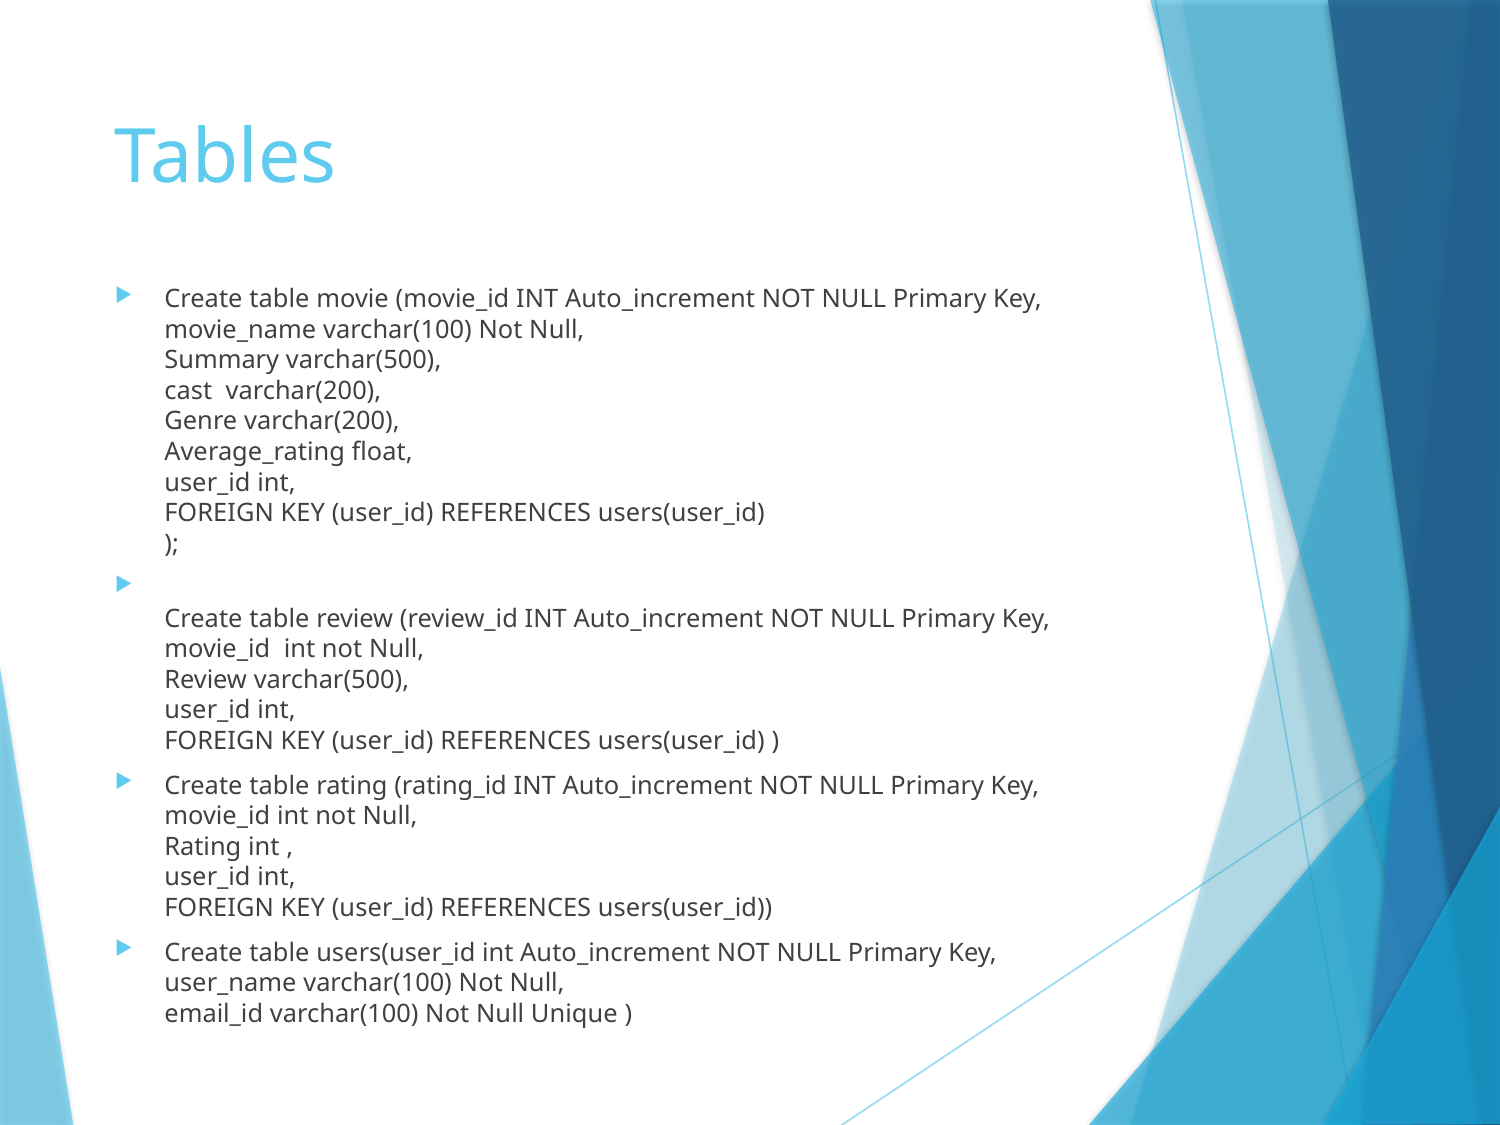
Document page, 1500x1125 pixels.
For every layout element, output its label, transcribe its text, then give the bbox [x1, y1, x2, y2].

title Tables [99, 99, 1142, 275]
list Create table movie (movie_id INT Auto_increment NOT NULL Primary Key, movie_name varchar(100) Not Null, Summary varchar(500), cast varchar(200), Genre varchar(200), Average_rating float, user_id int, FOREIGN KEY (user_id) REFERENCES users(user_id) ); Create table review (review_id INT Auto_increment NOT NULL Primary Key, movie_id int not Null, Review varchar(500), user_id int, FOREIGN KEY (user_id) REFERENCES users(user_id) ) Create table rating (rating_id INT Auto_increment NOT NULL Primary Key, movie_id int not Null, Rating int , user_id int, FOREIGN KEY (user_id) REFERENCES users(user_id)) Create table users(user_id int Auto_increment NOT NULL Primary Key, user_name varchar(100) Not Null, email_id varchar(100) Not Null Unique ) [99, 275, 1188, 1038]
